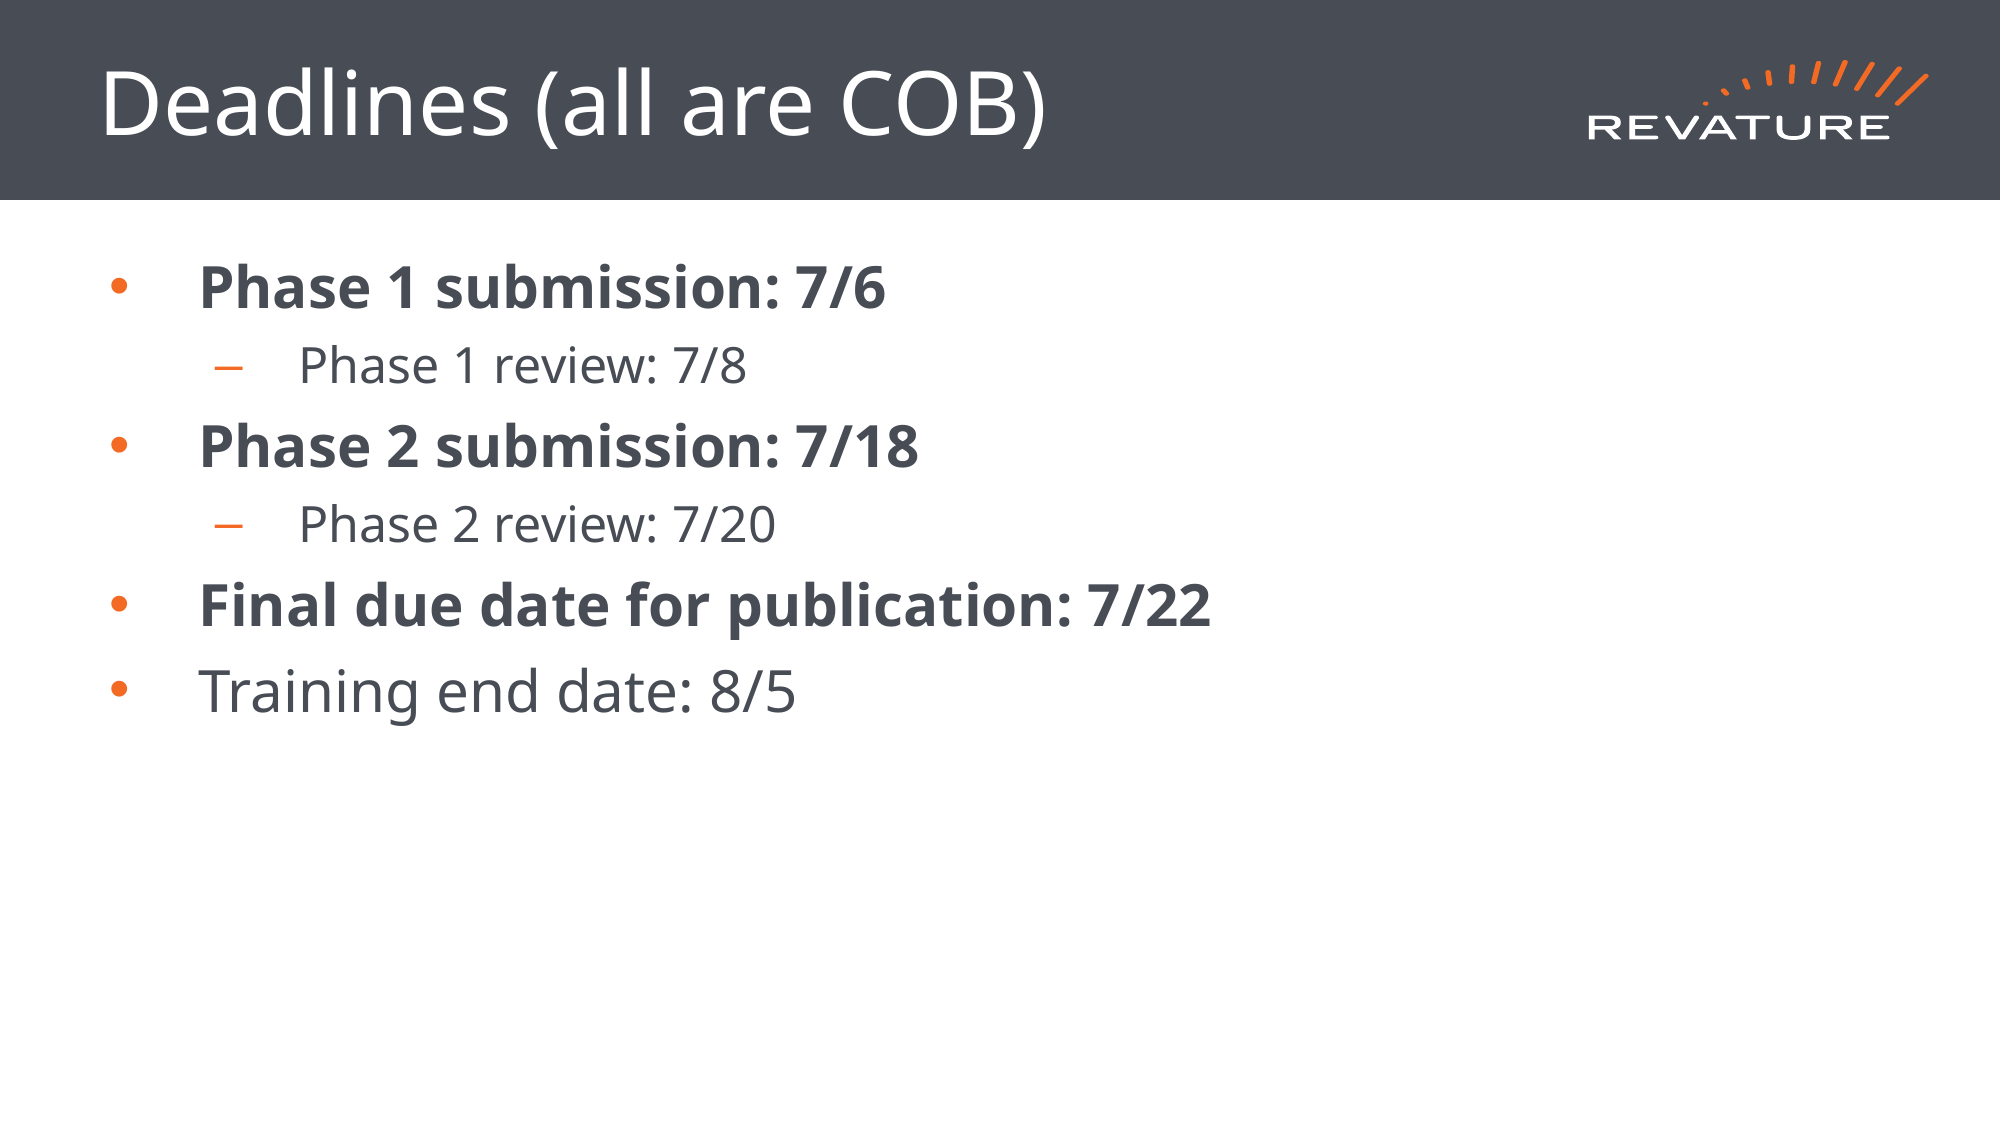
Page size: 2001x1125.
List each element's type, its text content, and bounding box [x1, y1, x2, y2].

title Deadlines (all are COB) [83, 0, 1445, 200]
list Phase 1 submission: 7/6 Phase 1 review: 7/8 Phase 2 submission: 7/18 Phase 2 review: 7/20 Final due date for publication: 7/22 Training end date: 8/5 [83, 243, 1917, 986]
